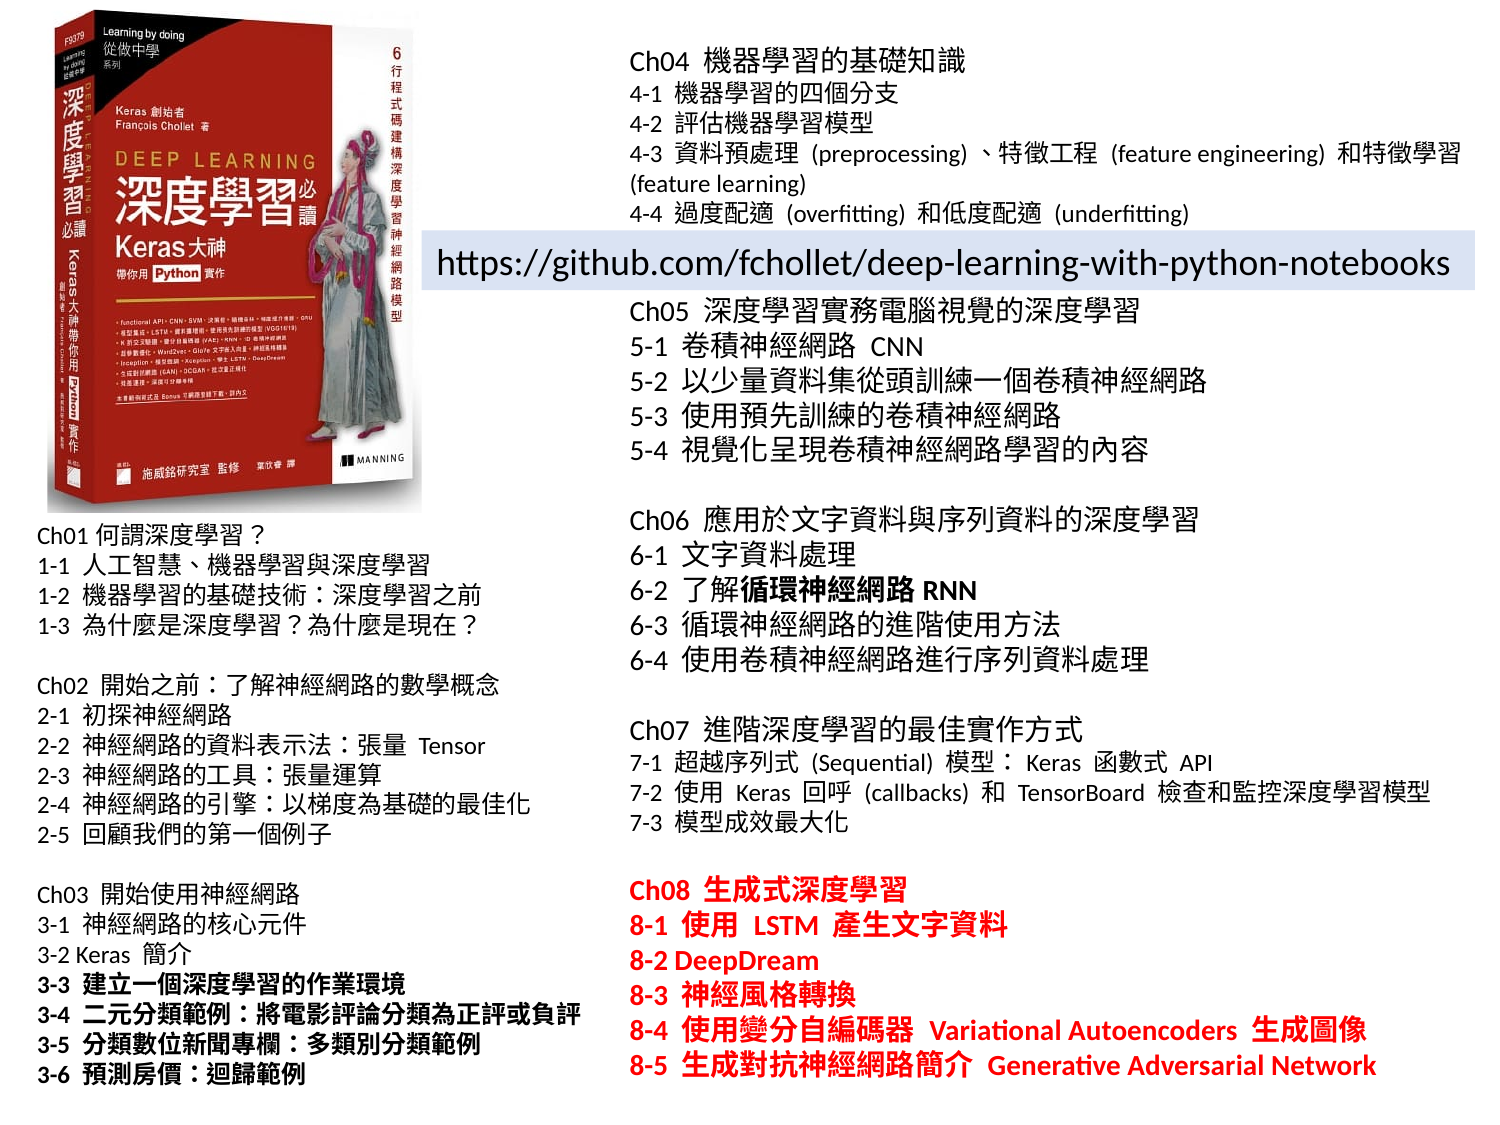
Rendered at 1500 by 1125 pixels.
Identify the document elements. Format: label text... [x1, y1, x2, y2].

text_box Ch04 機器學習的基礎知識 4-1 機器學習的四個分支 4-2 評估機器學習模型 4-3 資料預處理 (preprocessing)、特徵工程 (feature engineering) 和特徵學習 (feature learning) 4-4 過度配適 (overfitting) 和低度配適 (underfitting) 4-5 機器學習的通用工作流程 Ch05 深度學習實務電腦視覺的深度學習 5-1 卷積神經網路 CNN 5-2 以少量資料集從頭訓練一個卷積神經網路 5-3 使用預先訓練的卷積神經網路 5-4 視覺化呈現卷積神經網路學習的內容 Ch06 應用於文字資料與序列資料的深度學習 6-1 文字資料處理 6-2 了解循環神經網路RNN 6-3 循環神經網路的進階使用方法 6-4 使用卷積神經網路進行序列資料處理 Ch07 進階深度學習的最佳實作方式 7-1 超越序列式 (Sequential) 模型：Keras 函數式 API 7-2 使用 Keras 回呼 (callbacks) 和 TensorBoard 檢查和監控深度學習模型 7-3 模型成效最大化 Ch08 生成式深度學習 8-1 使用 LSTM 產生文字資料 8-2 DeepDream 8-3 神經風格轉換 8-4 使用變分自編碼器 Variational Autoencoders 生成圖像 8-5 生成對抗神經網路簡介 Generative Adversarial Network [614, 0, 1481, 1089]
text_box https://github.com/fchollet/deep-learning-with-python-notebooks [422, 230, 1475, 291]
text_box Ch01何謂深度學習？ 1-1 人工智慧、機器學習與深度學習 1-2 機器學習的基礎技術：深度學習之前 1-3 為什麼是深度學習？為什麼是現在？ Ch02 開始之前：了解神經網路的數學概念 2-1 初探神經網路 2-2 神經網路的資料表示法：張量 Tensor 2-3 神經網路的工具：張量運算 2-4 神經網路的引擎：以梯度為基礎的最佳化 2-5 回顧我們的第一個例子 Ch03 開始使用神經網路 3-1 神經網路的核心元件 3-2 Keras 簡介 3-3 建立一個深度學習的作業環境 3-4 二元分類範例：將電影評論分類為正評或負評 3-5 分類數位新聞專欄：多類別分類範例 3-6 預測房價：迴歸範例 [22, 512, 606, 1096]
picture [47, 9, 422, 513]
